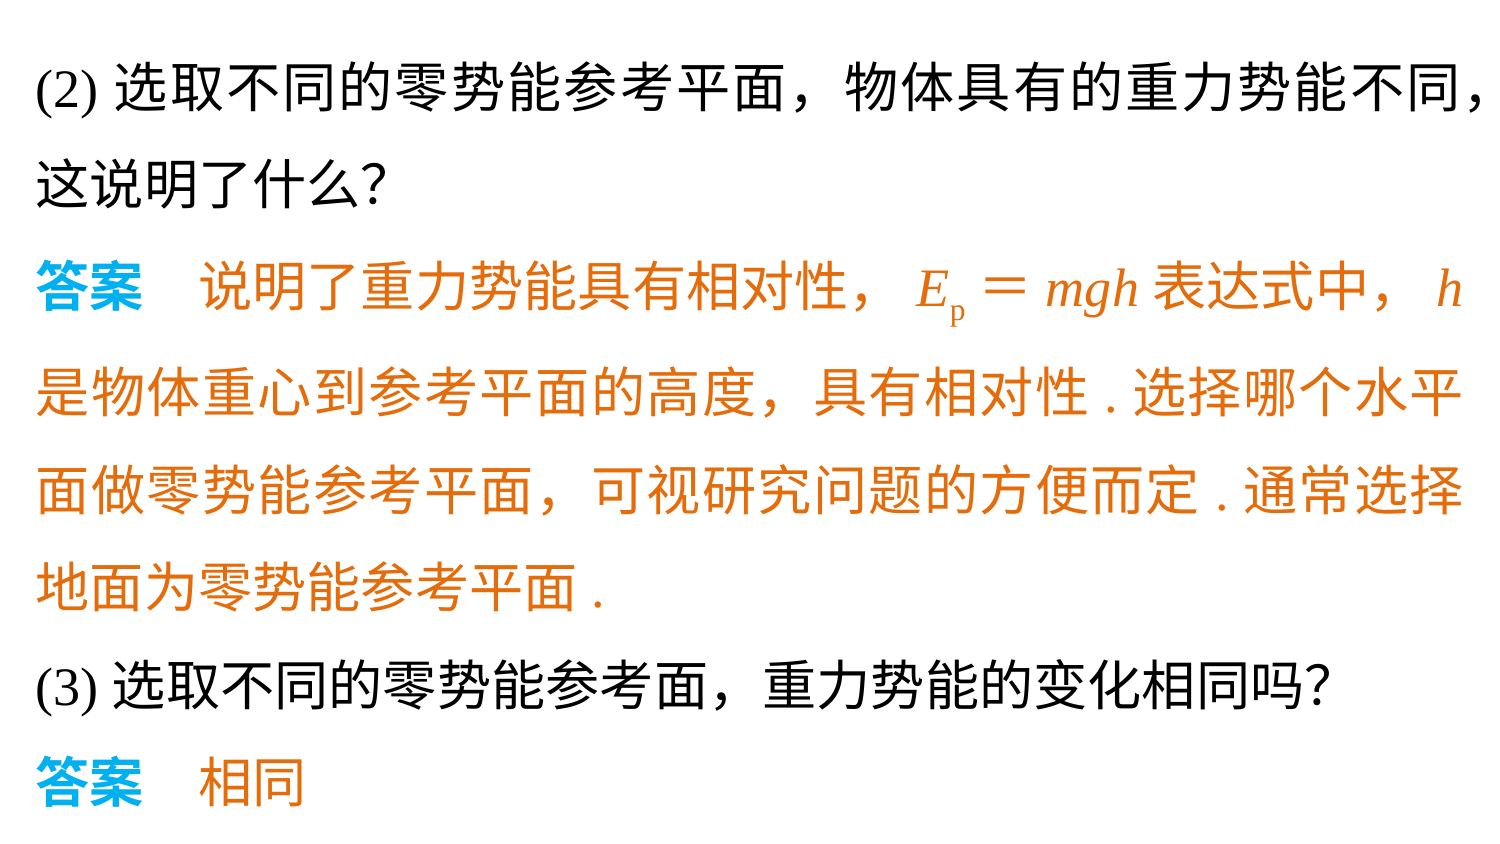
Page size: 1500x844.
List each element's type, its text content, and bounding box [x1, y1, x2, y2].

text_box (2)选取不同的零势能参考平面，物体具有的重力势能不同，这说明了什么？ 答案 说明了重力势能具有相对性，Ep＝mgh表达式中，h是物体重心到参考平面的高度，具有相对性.选择哪个水平面做零势能参考平面，可视研究问题的方便而定.通常选择地面为零势能参考平面. (3)选取不同的零势能参考面，重力势能的变化相同吗？ 答案 相同 [20, 13, 1480, 821]
